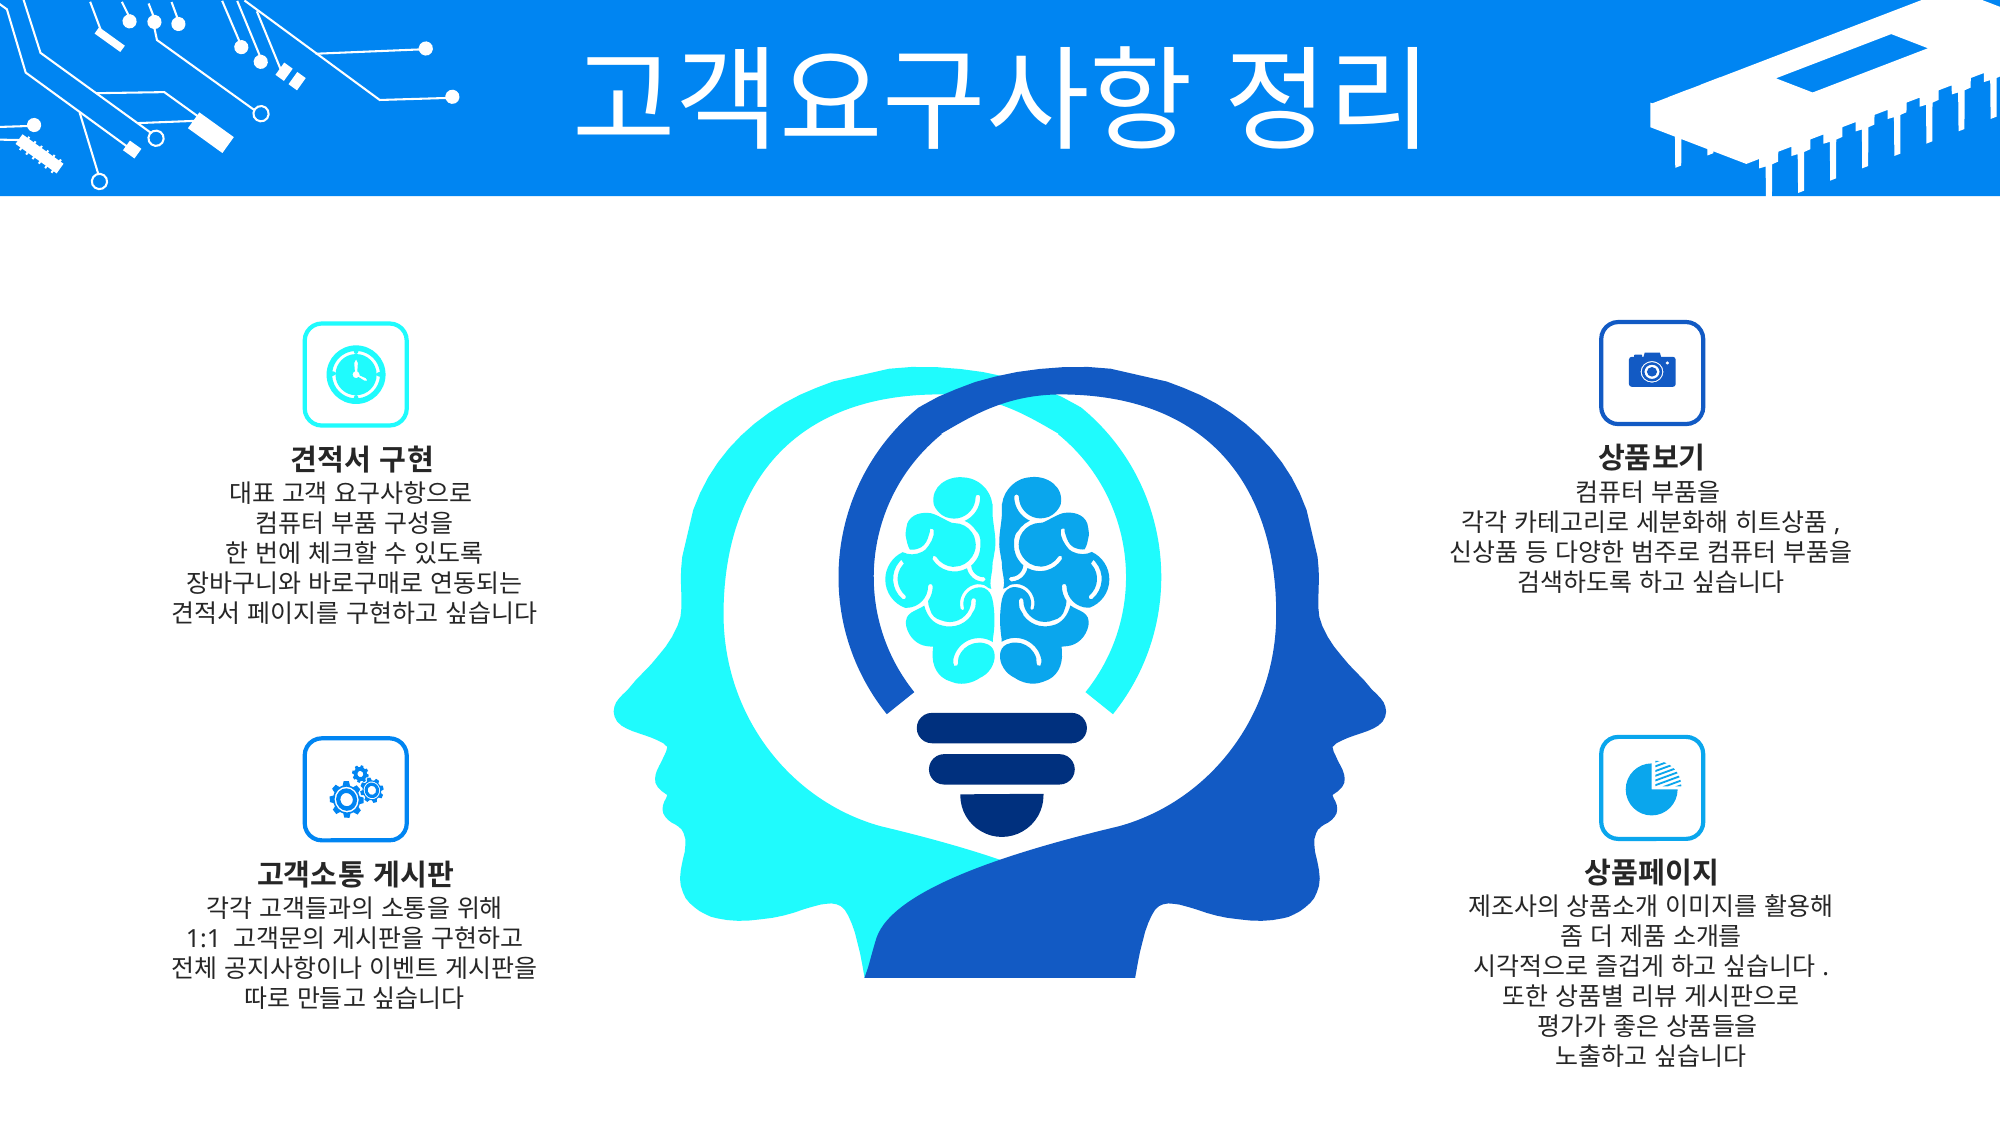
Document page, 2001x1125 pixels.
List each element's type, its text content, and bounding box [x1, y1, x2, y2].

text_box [137, 847, 574, 1022]
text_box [137, 433, 574, 637]
text_box [1600, 735, 1705, 840]
text_box [303, 322, 408, 427]
text_box [328, 763, 385, 819]
list 고객요구사항 정리 [53, 44, 1952, 164]
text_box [613, 366, 1387, 978]
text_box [1434, 431, 1870, 636]
text_box [325, 344, 387, 406]
text_box [1624, 759, 1683, 817]
text_box [1627, 351, 1677, 388]
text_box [1434, 846, 1870, 1081]
text_box [1600, 320, 1705, 426]
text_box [885, 477, 1110, 685]
text_box [303, 737, 408, 842]
